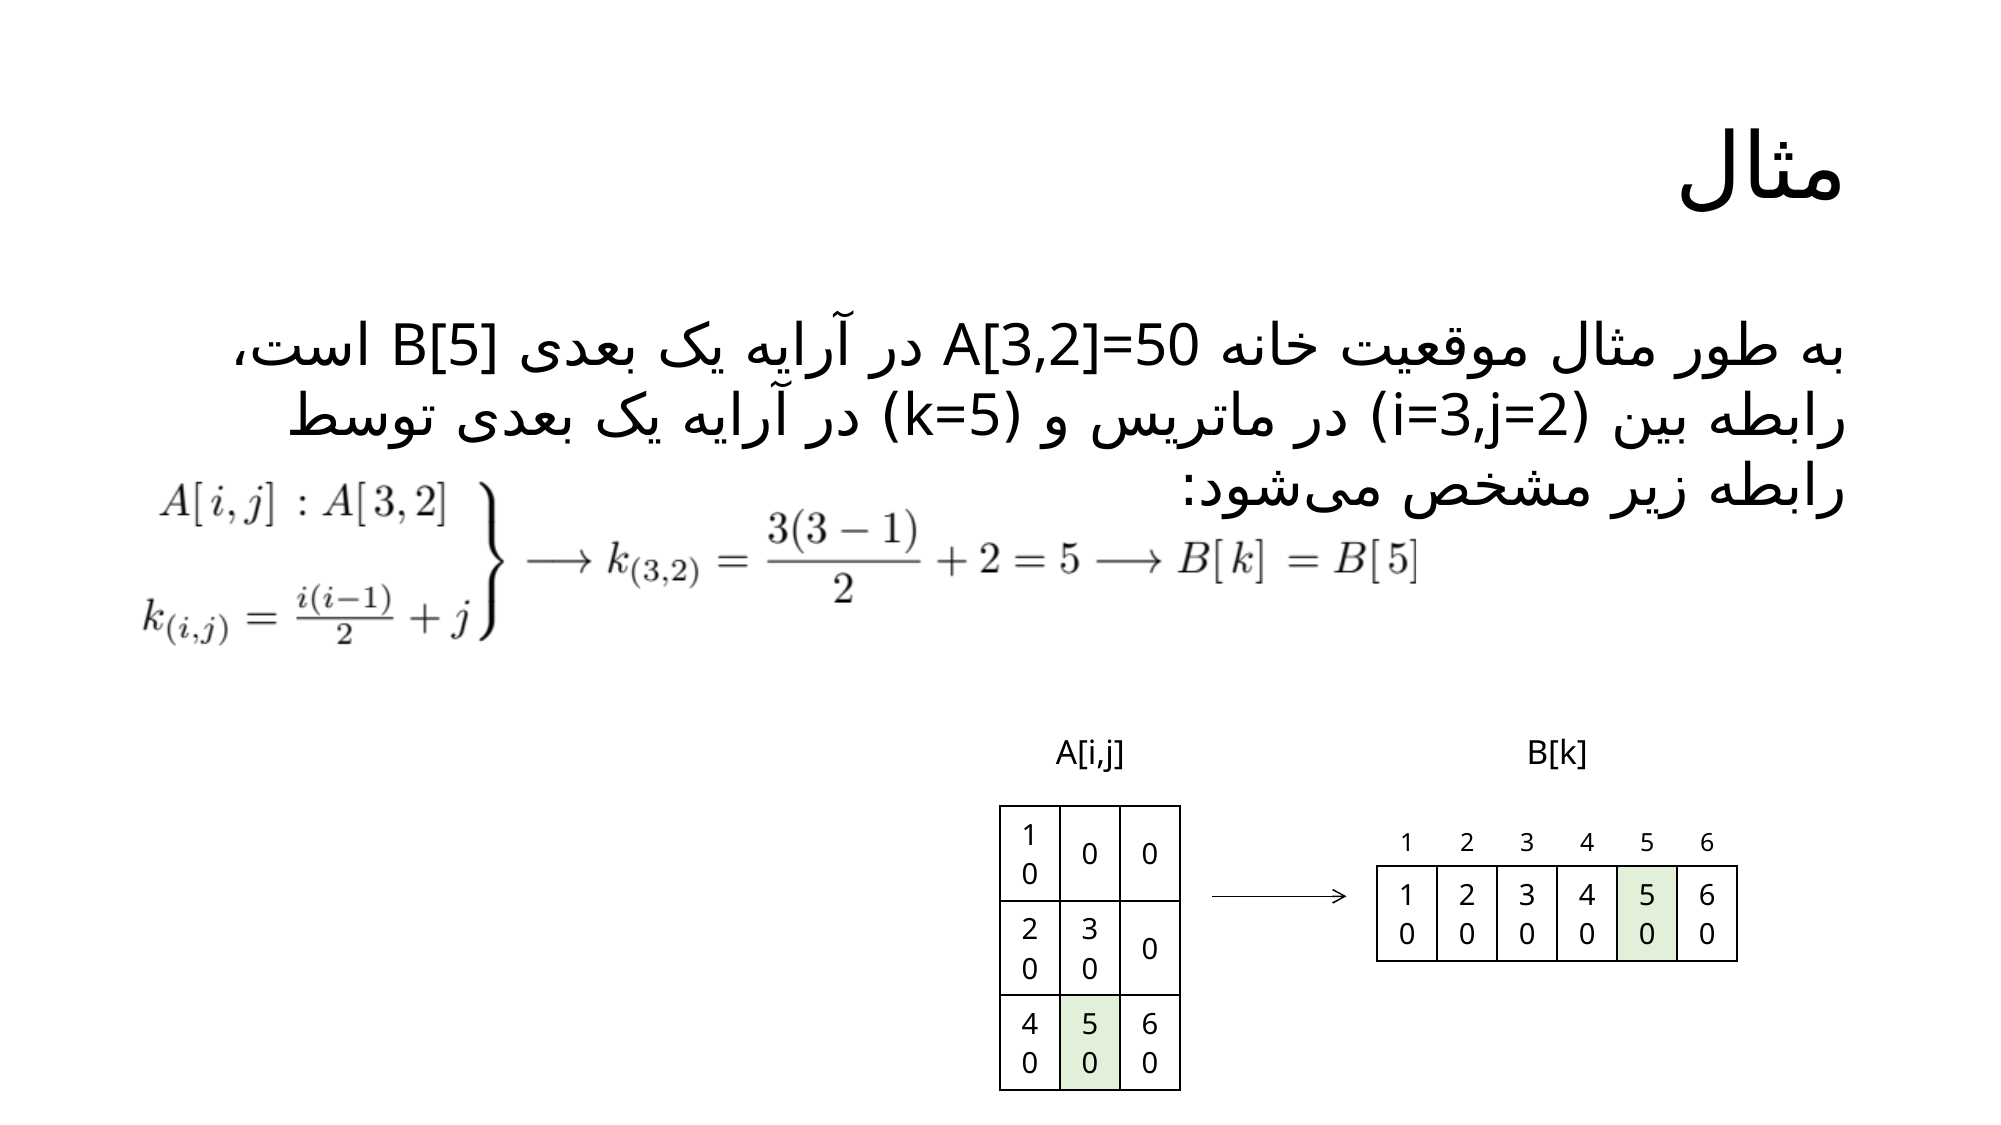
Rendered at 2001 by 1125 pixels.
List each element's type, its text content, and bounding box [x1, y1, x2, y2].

picture [137, 479, 1417, 646]
table_header 5 [1617, 806, 1677, 865]
list به طور مثال موقعیت خانه A[3,2]=50 در آرایه یک بعدی B[5] است، رابطه بین (i=3,j=2) در ماتریس و (k=5) در آرایه یک بعدی توسط رابطه زیر مشخص می‌شود: [137, 299, 1863, 1014]
table_header 3 [1497, 806, 1557, 865]
table_cell 20 [1001, 902, 1059, 994]
table_cell 40 [1558, 867, 1616, 960]
table_cell 50 [1618, 867, 1676, 960]
table_cell 0 [1121, 902, 1179, 994]
table_header 4 [1557, 806, 1617, 865]
table_cell 30 [1061, 902, 1119, 994]
table_header 0 [1121, 807, 1179, 900]
table_header 1 [1377, 806, 1437, 865]
table_cell 10 [1378, 867, 1436, 960]
table_cell 40 [1001, 996, 1059, 1089]
table_cell 50 [1061, 996, 1119, 1089]
table_cell 20 [1438, 867, 1496, 960]
text_box B[k] [1511, 723, 1603, 779]
table_cell 30 [1498, 867, 1556, 960]
table_cell 60 [1678, 867, 1736, 960]
title مثال [137, 59, 1863, 278]
table_header 10 [1001, 807, 1059, 900]
text_box A[i,j] [1041, 723, 1141, 779]
table_cell 60 [1121, 996, 1179, 1089]
table_header 0 [1061, 807, 1119, 900]
table_header 6 [1677, 806, 1737, 865]
table_header 2 [1437, 806, 1497, 865]
